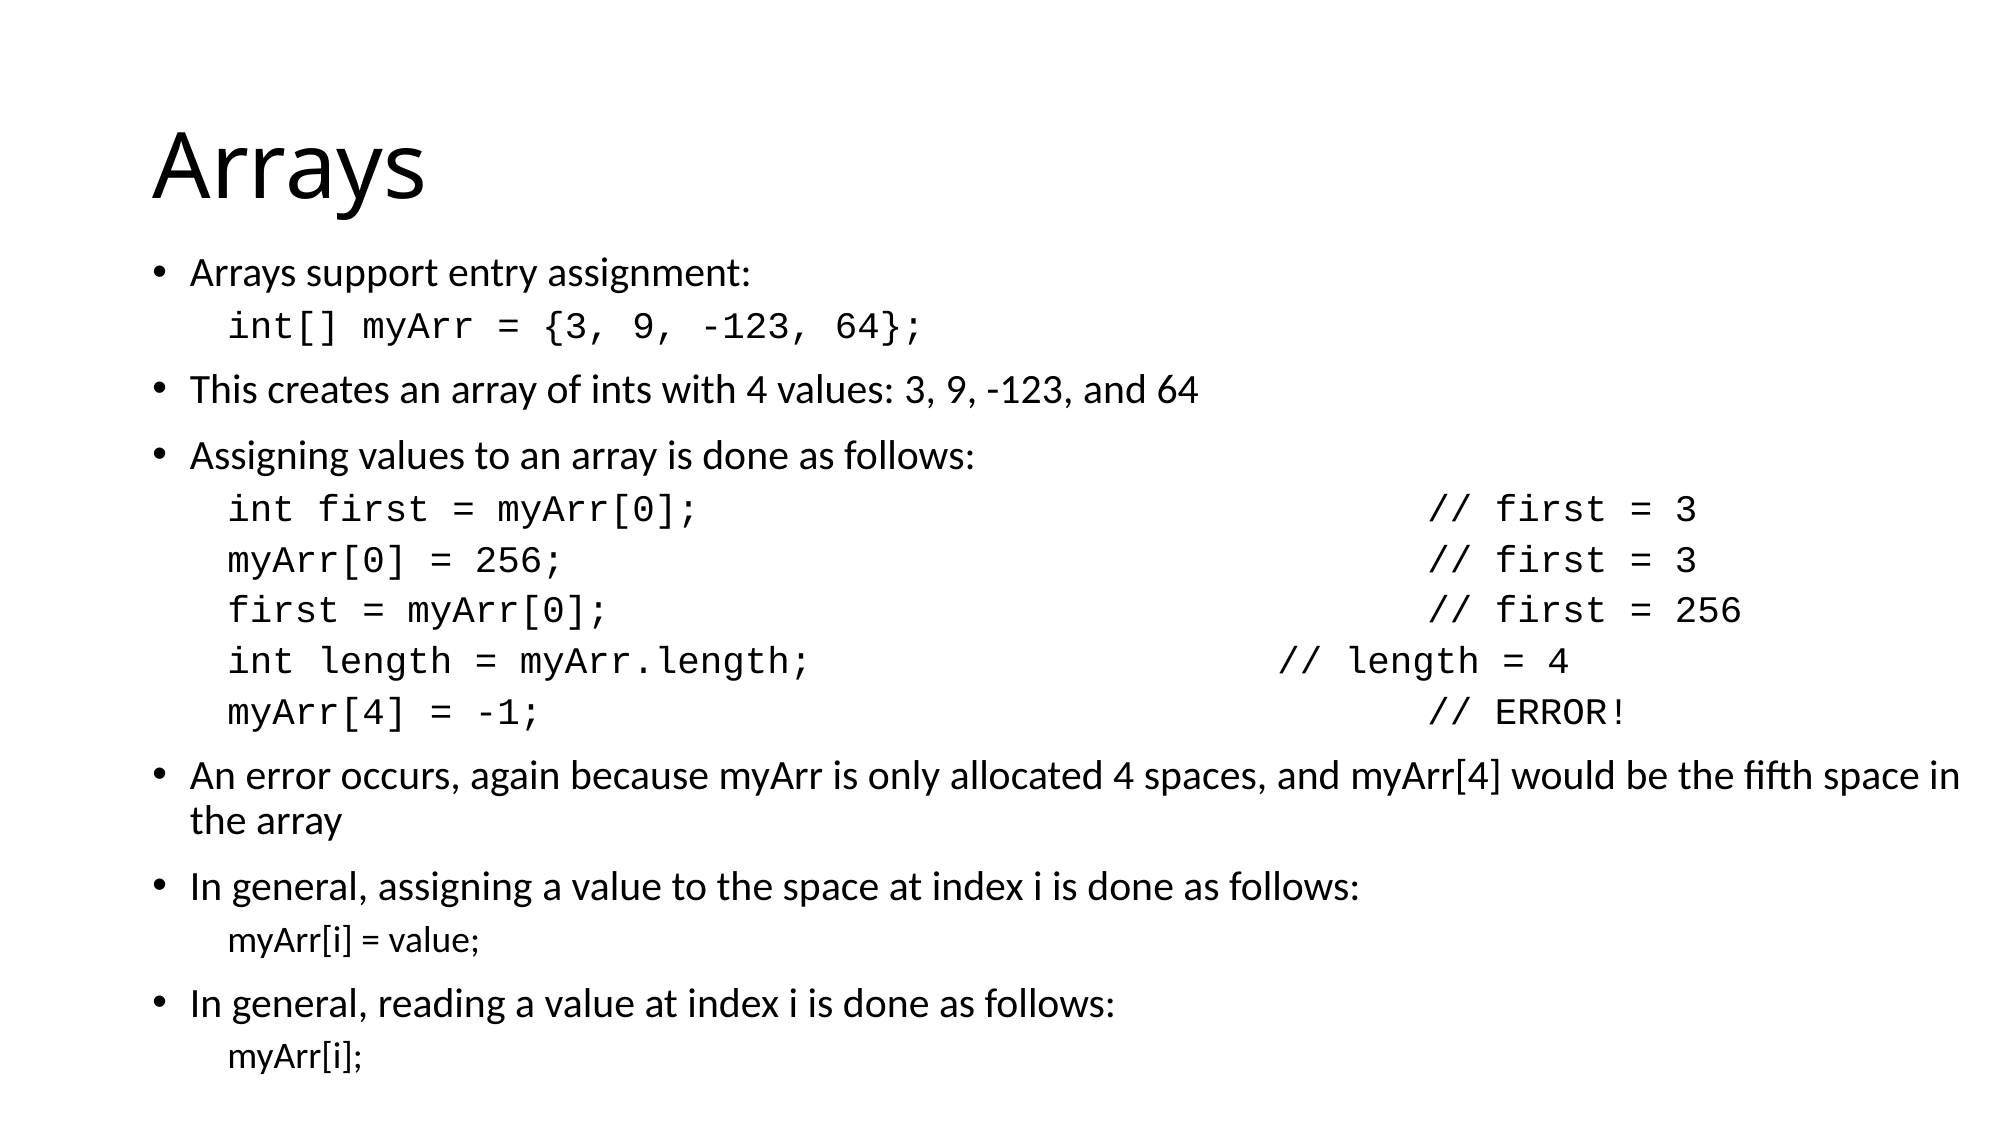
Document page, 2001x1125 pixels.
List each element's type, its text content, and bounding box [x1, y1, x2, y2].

list Arrays support entry assignment: int[] myArr = {3, 9, -123, 64}; This creates an array of ints with 4 values: 3, 9, -123, and 64 Assigning values to an array is done as follows: int first = myArr[0]; // first = 3 myArr[0] = 256; // first = 3 first = myArr[0]; // first = 256 int length = myArr.length; // length = 4 myArr[4] = -1; // ERROR! An error occurs, again because myArr is only allocated 4 spaces, and myArr[4] would be the fifth space in the array In general, assigning a value to the space at index i is done as follows: myArr[i] = value; In general, reading a value at index i is done as follows: myArr[i]; [137, 243, 2000, 1069]
title Arrays [137, 59, 1863, 243]
